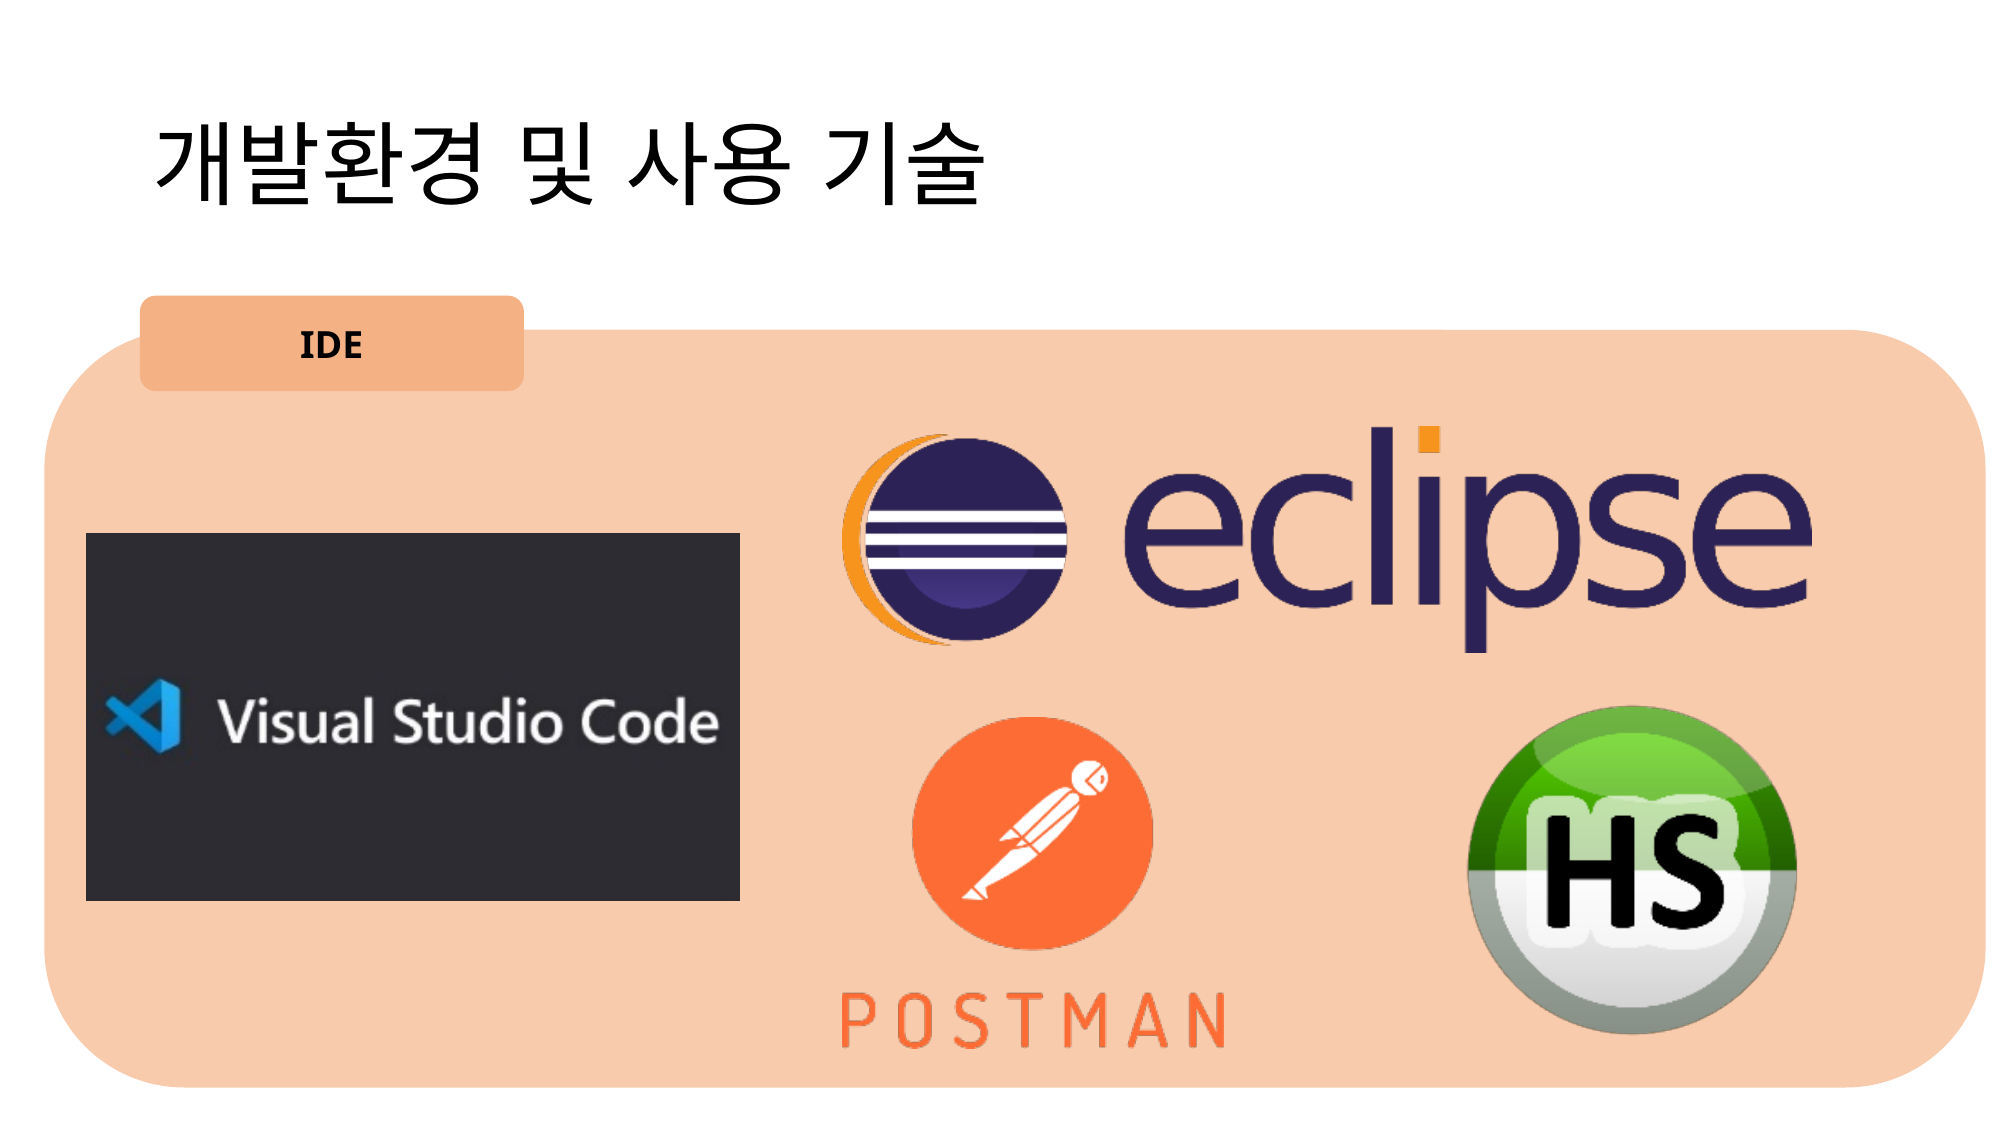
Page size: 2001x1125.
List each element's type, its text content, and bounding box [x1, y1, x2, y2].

picture [842, 426, 1812, 653]
picture [86, 533, 740, 901]
picture [842, 717, 1225, 1049]
text_box [43, 328, 1987, 1089]
picture [1454, 692, 1812, 1049]
text_box IDE [138, 294, 525, 393]
title 개발환경 및 사용 기술 [137, 59, 1863, 278]
